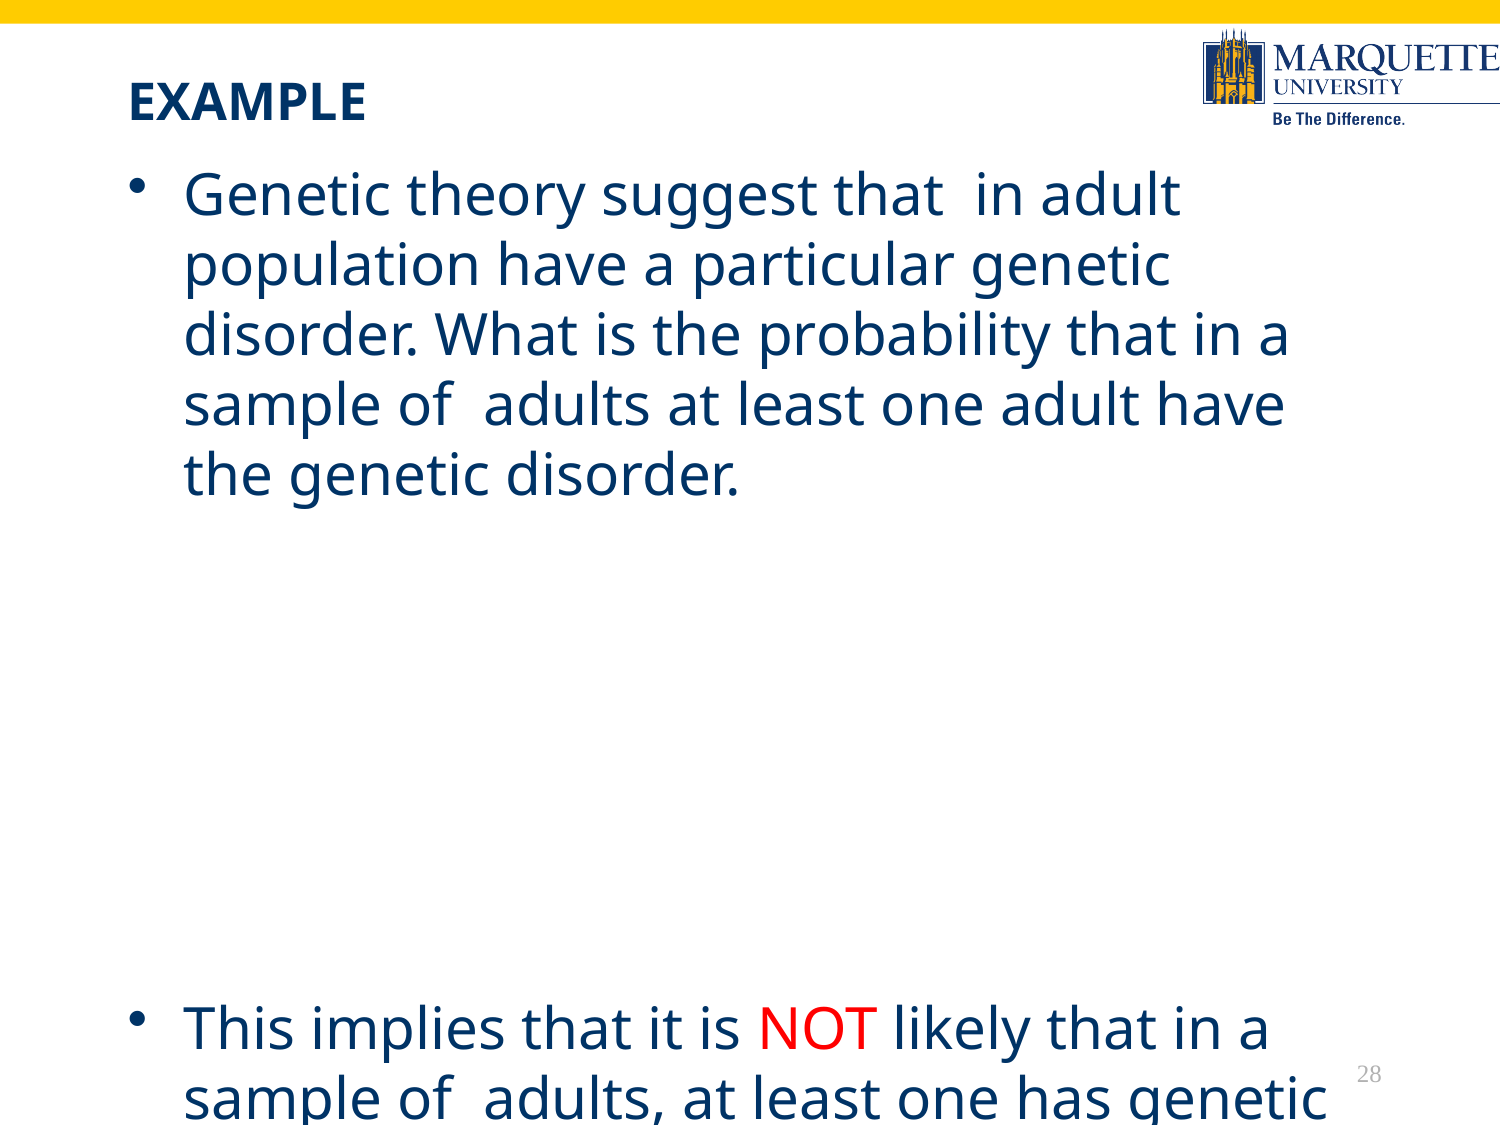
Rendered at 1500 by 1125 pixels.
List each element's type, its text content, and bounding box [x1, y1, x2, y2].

picture [1203, 27, 1500, 125]
title Example [112, 37, 1388, 163]
slide_number 28 [1059, 1042, 1397, 1103]
